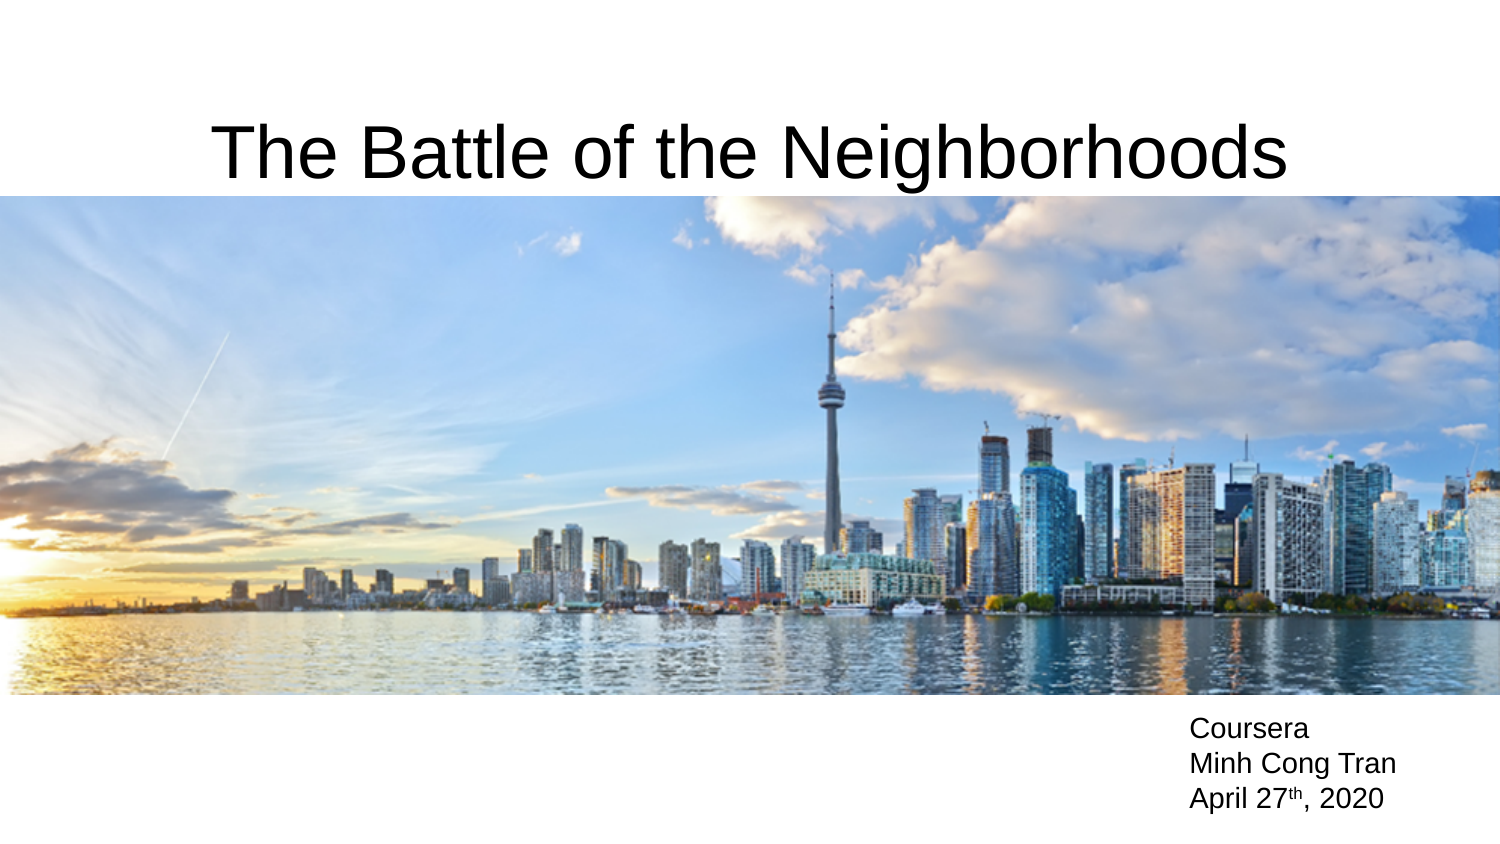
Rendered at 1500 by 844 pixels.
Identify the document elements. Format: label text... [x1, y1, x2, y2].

text_box Coursera Minh Cong Tran April 27th, 2020 [1174, 702, 1487, 844]
title The Battle of the Neighborhoods [51, 11, 1449, 194]
picture [0, 196, 1500, 695]
